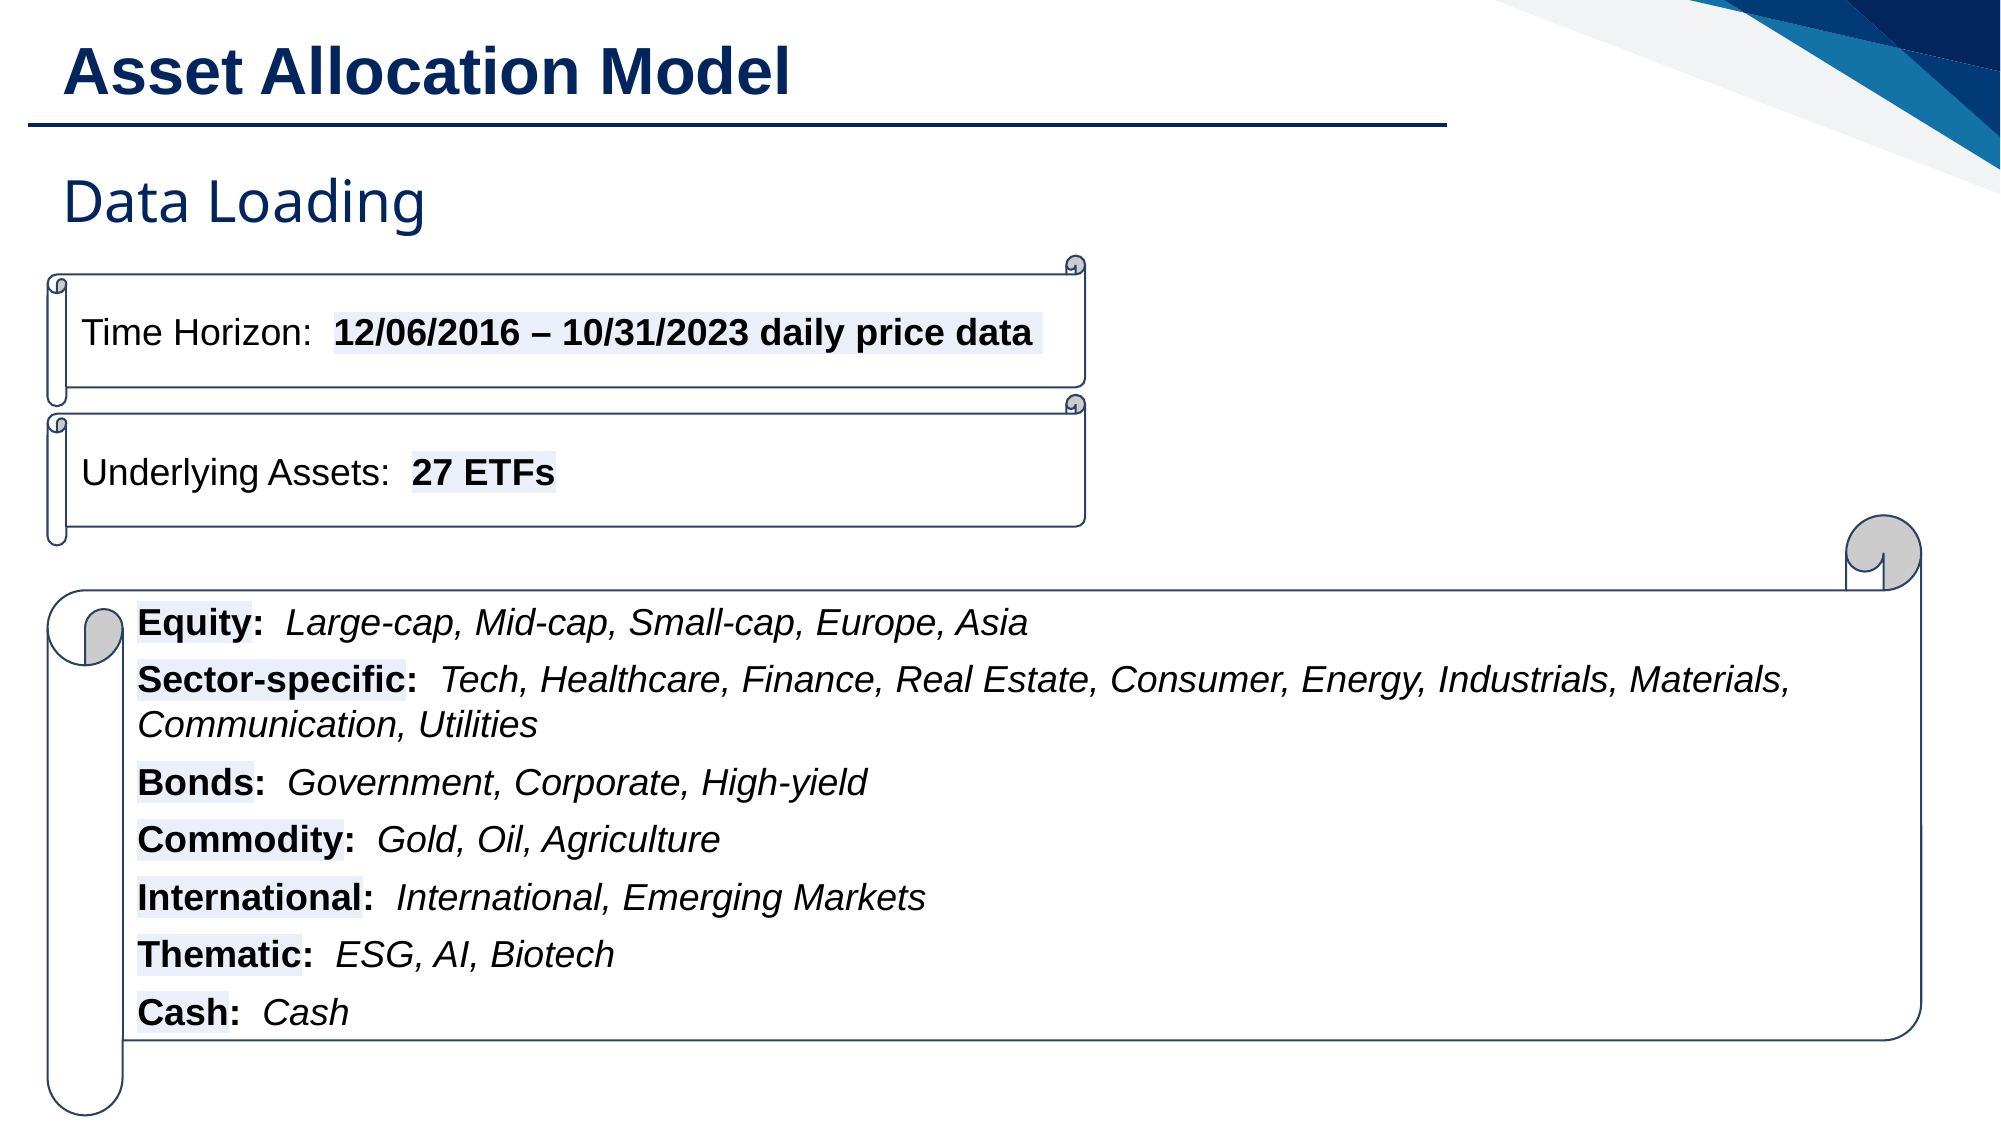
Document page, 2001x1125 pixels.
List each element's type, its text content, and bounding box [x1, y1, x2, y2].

text_box Time Horizon: 12/06/2016 – 10/31/2023 daily price data [46, 254, 1087, 408]
text_box Equity: Large-cap, Mid-cap, Small-cap, Europe, Asia Sector-specific: Tech, Healthcare, Finance, Real Estate, Consumer, Energy, Industrials, Materials, Communication, Utilities Bonds: Government, Corporate, High-yield Commodity: Gold, Oil, Agriculture International: International, Emerging Markets Thematic: ESG, AI, Biotech Cash: Cash [46, 514, 1923, 1117]
text_box Underlying Assets: 27 ETFs [46, 393, 1087, 547]
text_box Asset Allocation Model [47, 20, 1112, 116]
text_box Data Loading [47, 156, 1049, 242]
